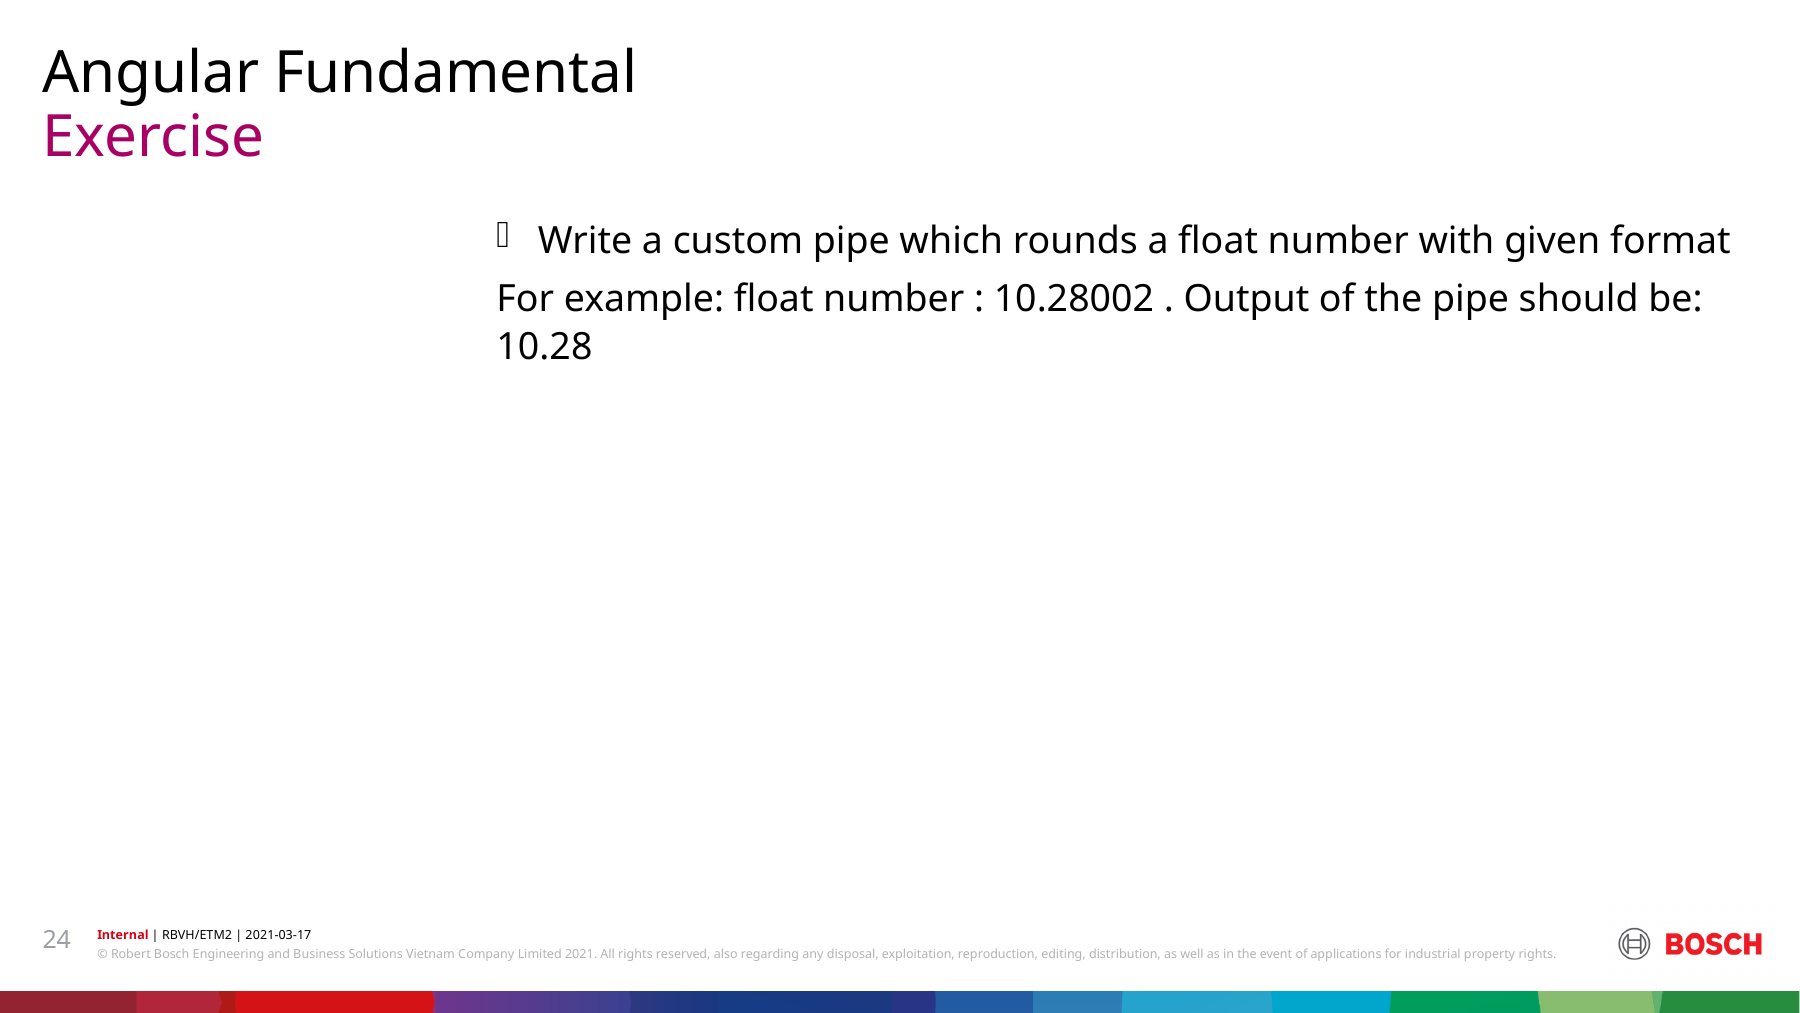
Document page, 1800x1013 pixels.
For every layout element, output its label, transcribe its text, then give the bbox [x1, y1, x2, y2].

list Angular Fundamental [42, 42, 1758, 106]
slide_number 24 [42, 923, 90, 991]
picture [1390, 896, 1800, 1013]
picture [0, 905, 1272, 1013]
title Exercise [42, 106, 1758, 171]
list Write a custom pipe which rounds a float number with given format For example: float number : 10.28002 . Output of the pipe should be: 10.28 [496, 212, 1757, 897]
